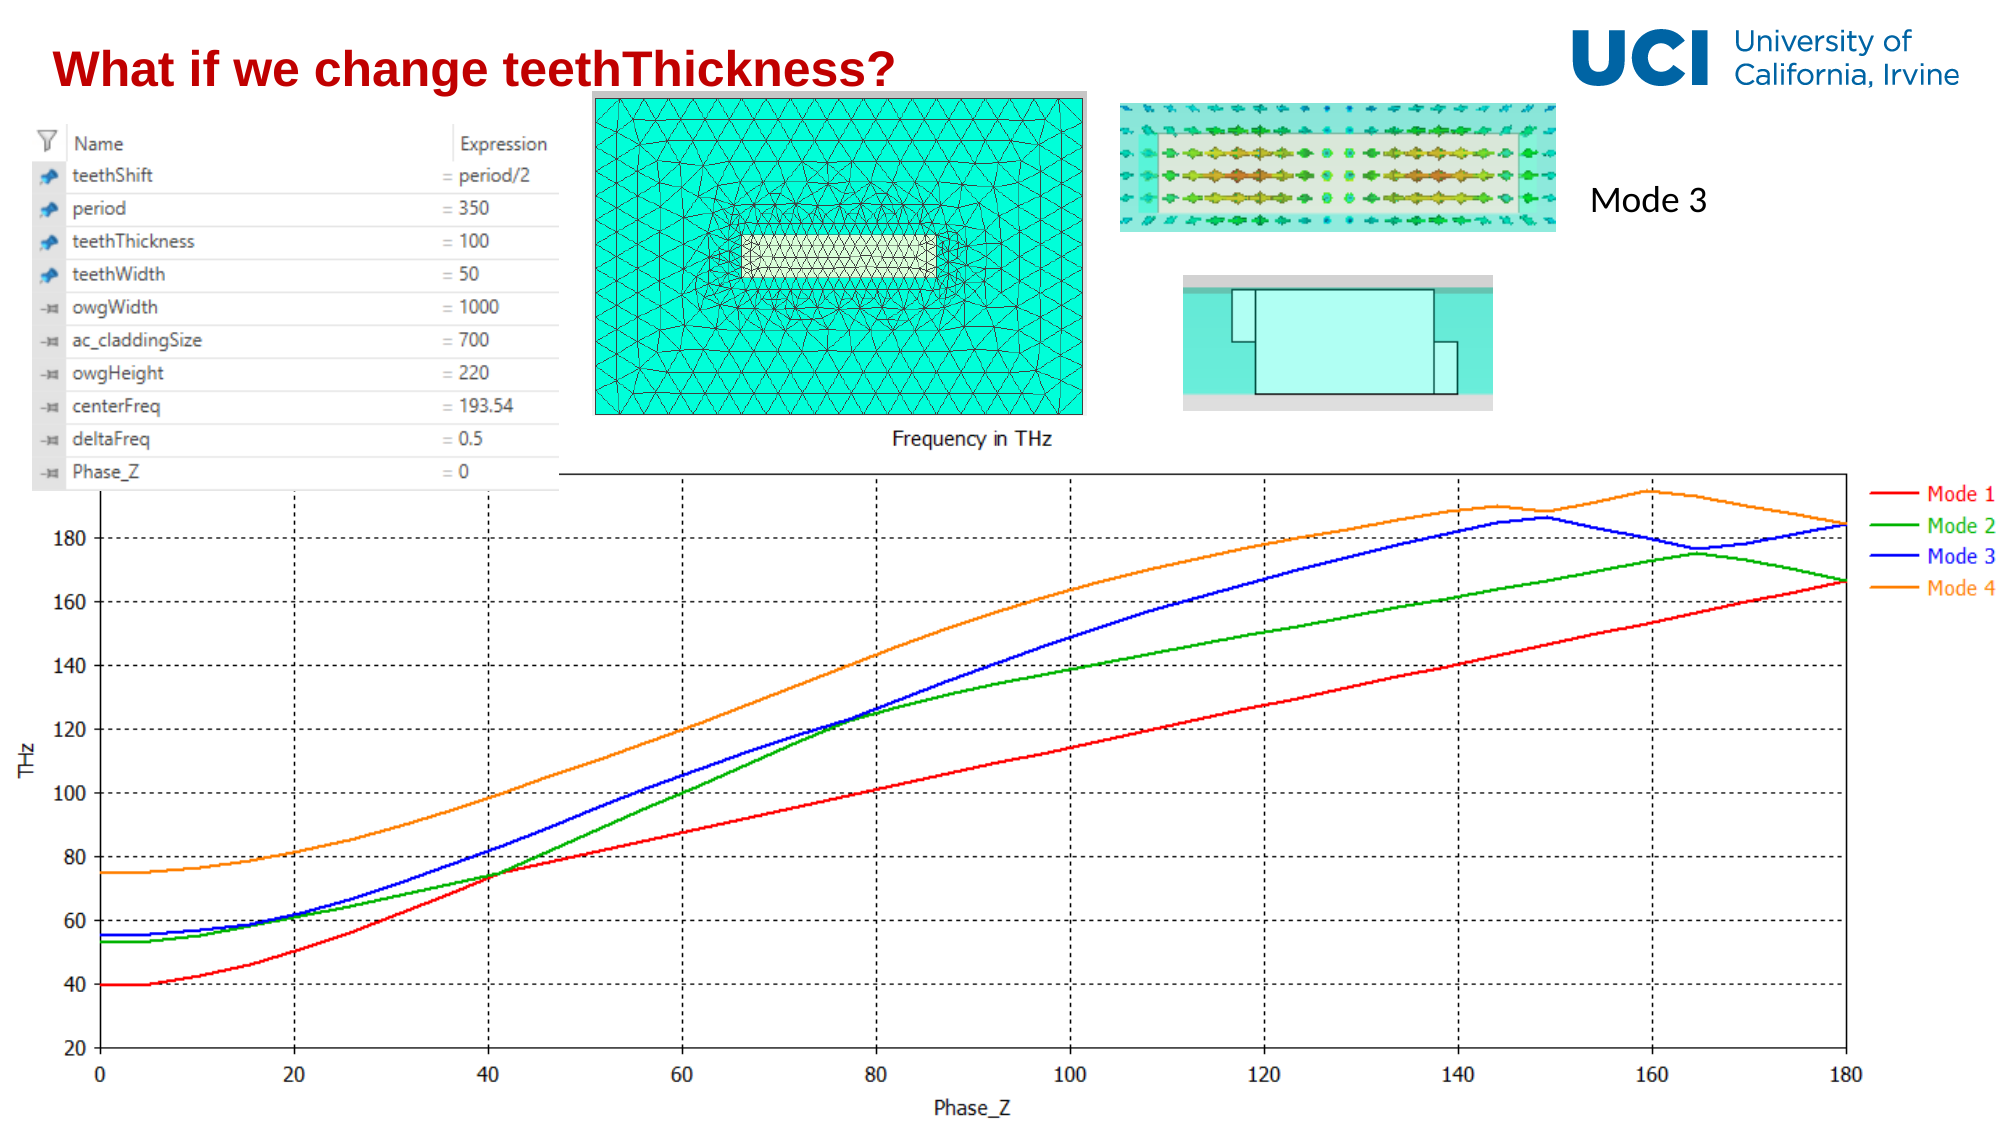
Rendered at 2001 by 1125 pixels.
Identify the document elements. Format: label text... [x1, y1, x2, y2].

text_box Mode 3 [1574, 167, 1888, 227]
picture [3, 91, 2000, 1125]
picture [1120, 102, 1556, 232]
title What if we change teethThickness? [37, 32, 1400, 100]
picture [1572, 29, 1959, 88]
